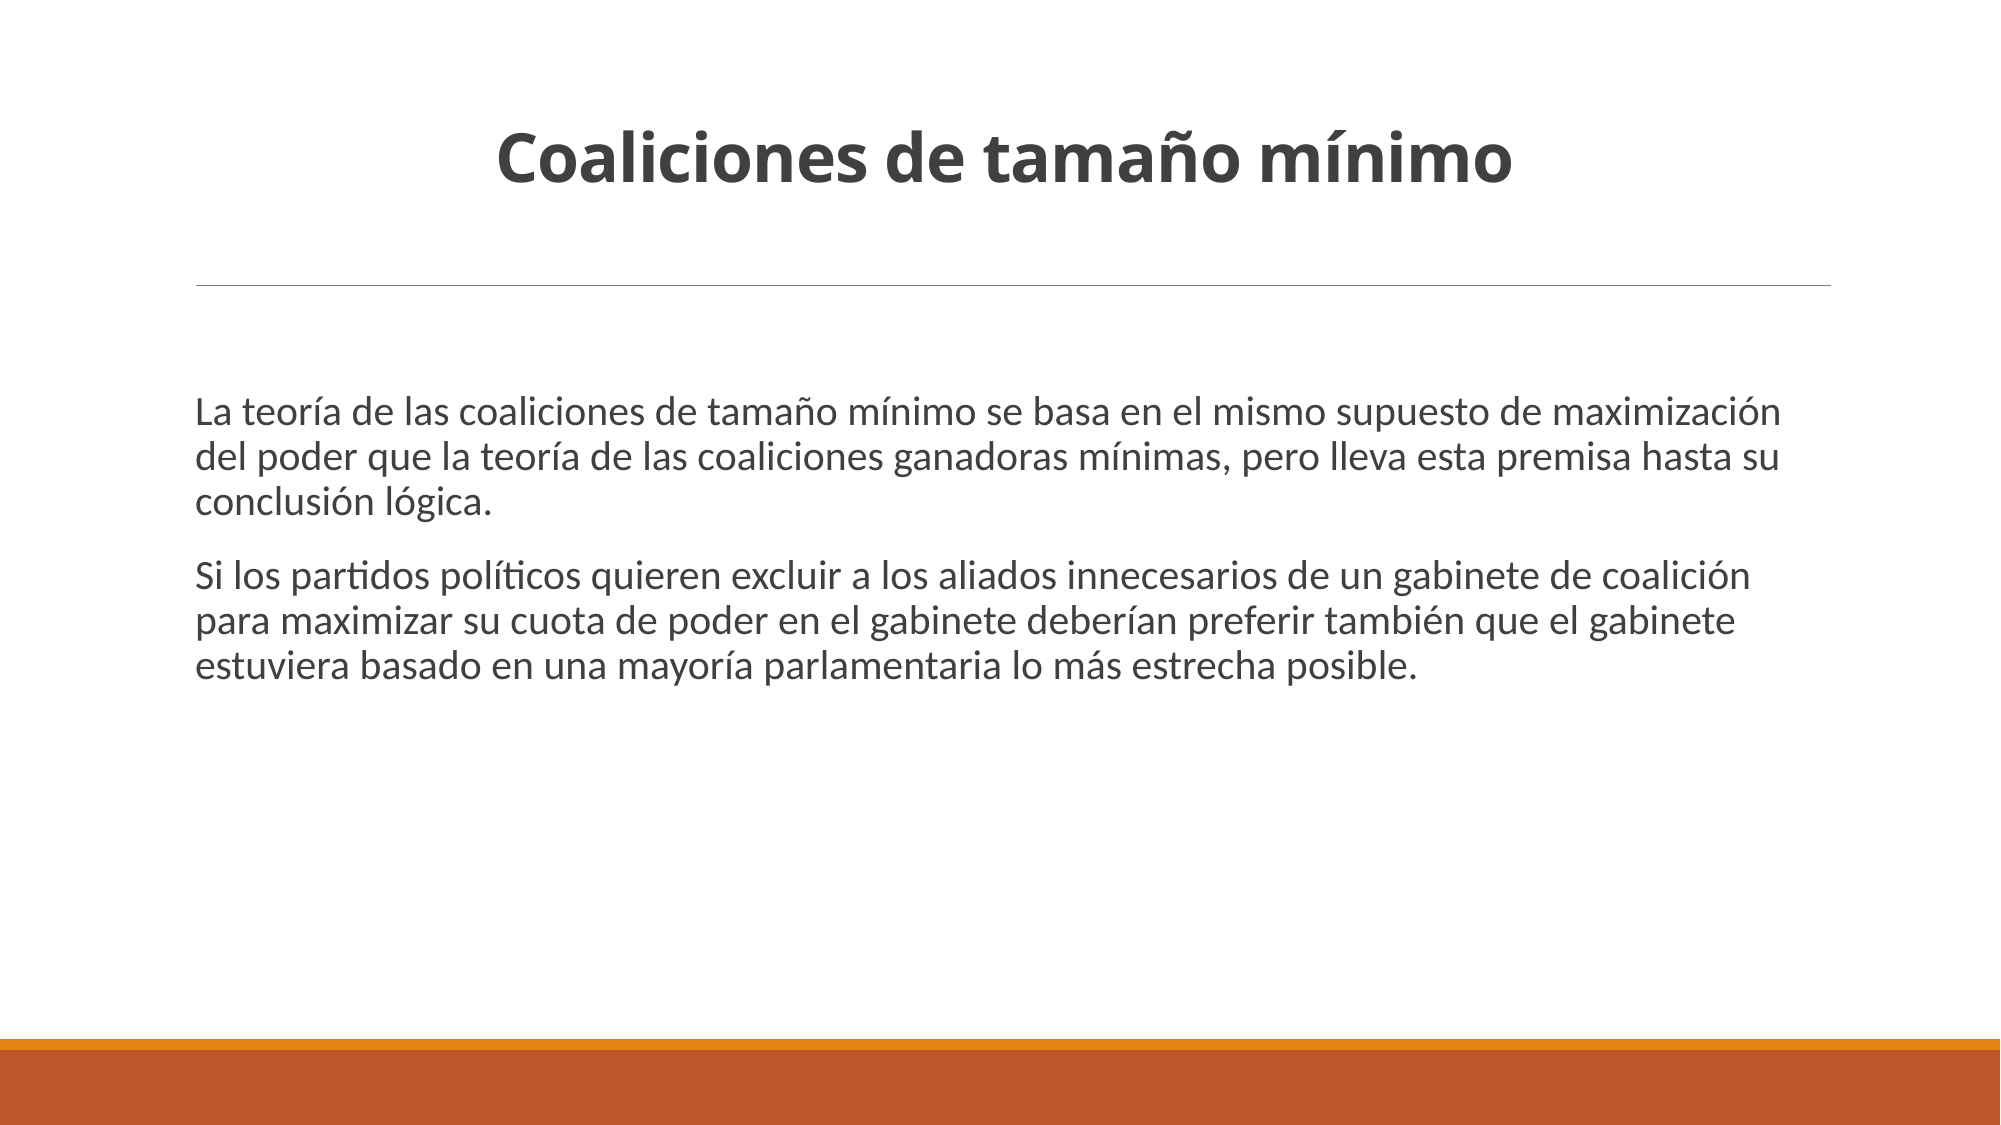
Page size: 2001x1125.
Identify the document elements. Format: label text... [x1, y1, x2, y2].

title Coaliciones de tamaño mínimo [180, 47, 1830, 285]
list La teoría de las coaliciones de tamaño mínimo se basa en el mismo supuesto de maximización del poder que la teoría de las coaliciones ganadoras mínimas, pero lleva esta premisa hasta su conclusión lógica. Si los partidos políticos quieren excluir a los aliados innecesarios de un gabinete de coalición para maximizar su cuota de poder en el gabinete deberían preferir también que el gabinete estuviera basado en una mayoría parlamentaria lo más estrecha posible. [180, 302, 1830, 963]
